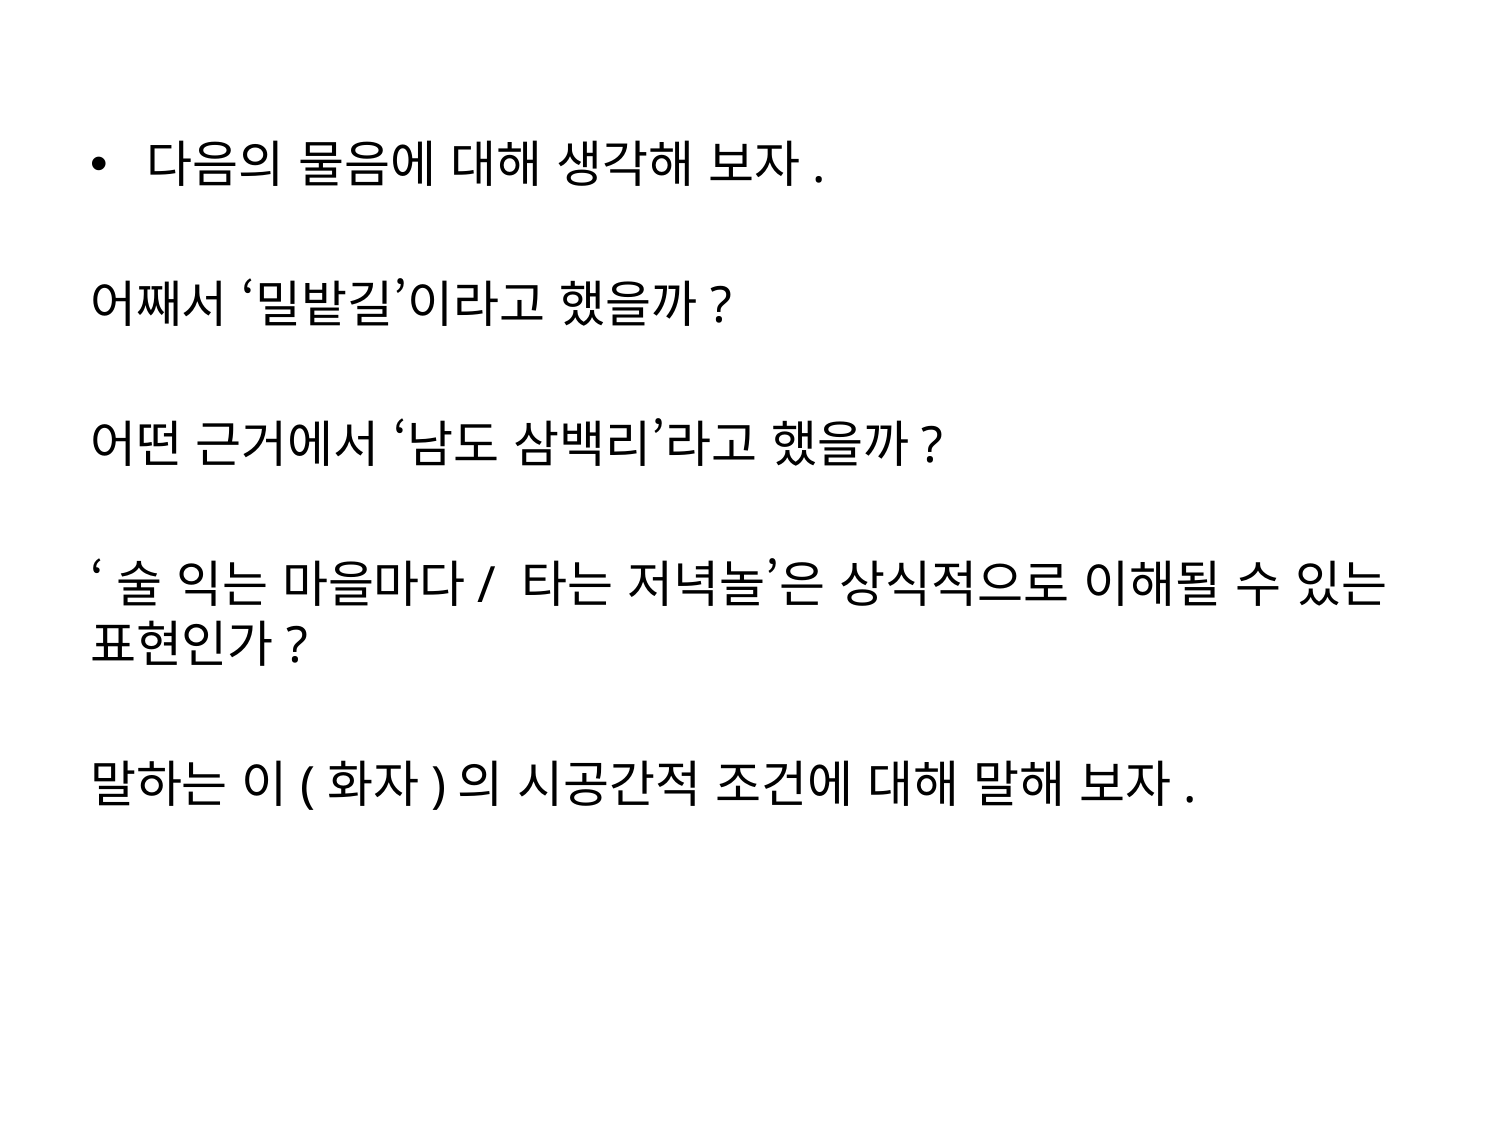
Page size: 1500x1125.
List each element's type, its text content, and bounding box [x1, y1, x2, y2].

list 다음의 물음에 대해 생각해 보자. 어째서 ‘밀밭길’이라고 했을까? 어떤 근거에서 ‘남도 삼백리’라고 했을까? ‘술 익는 마을마다/ 타는 저녁놀’은 상식적으로 이해될 수 있는 표현인가? 말하는 이(화자)의 시공간적 조건에 대해 말해 보자. [75, 125, 1425, 1005]
